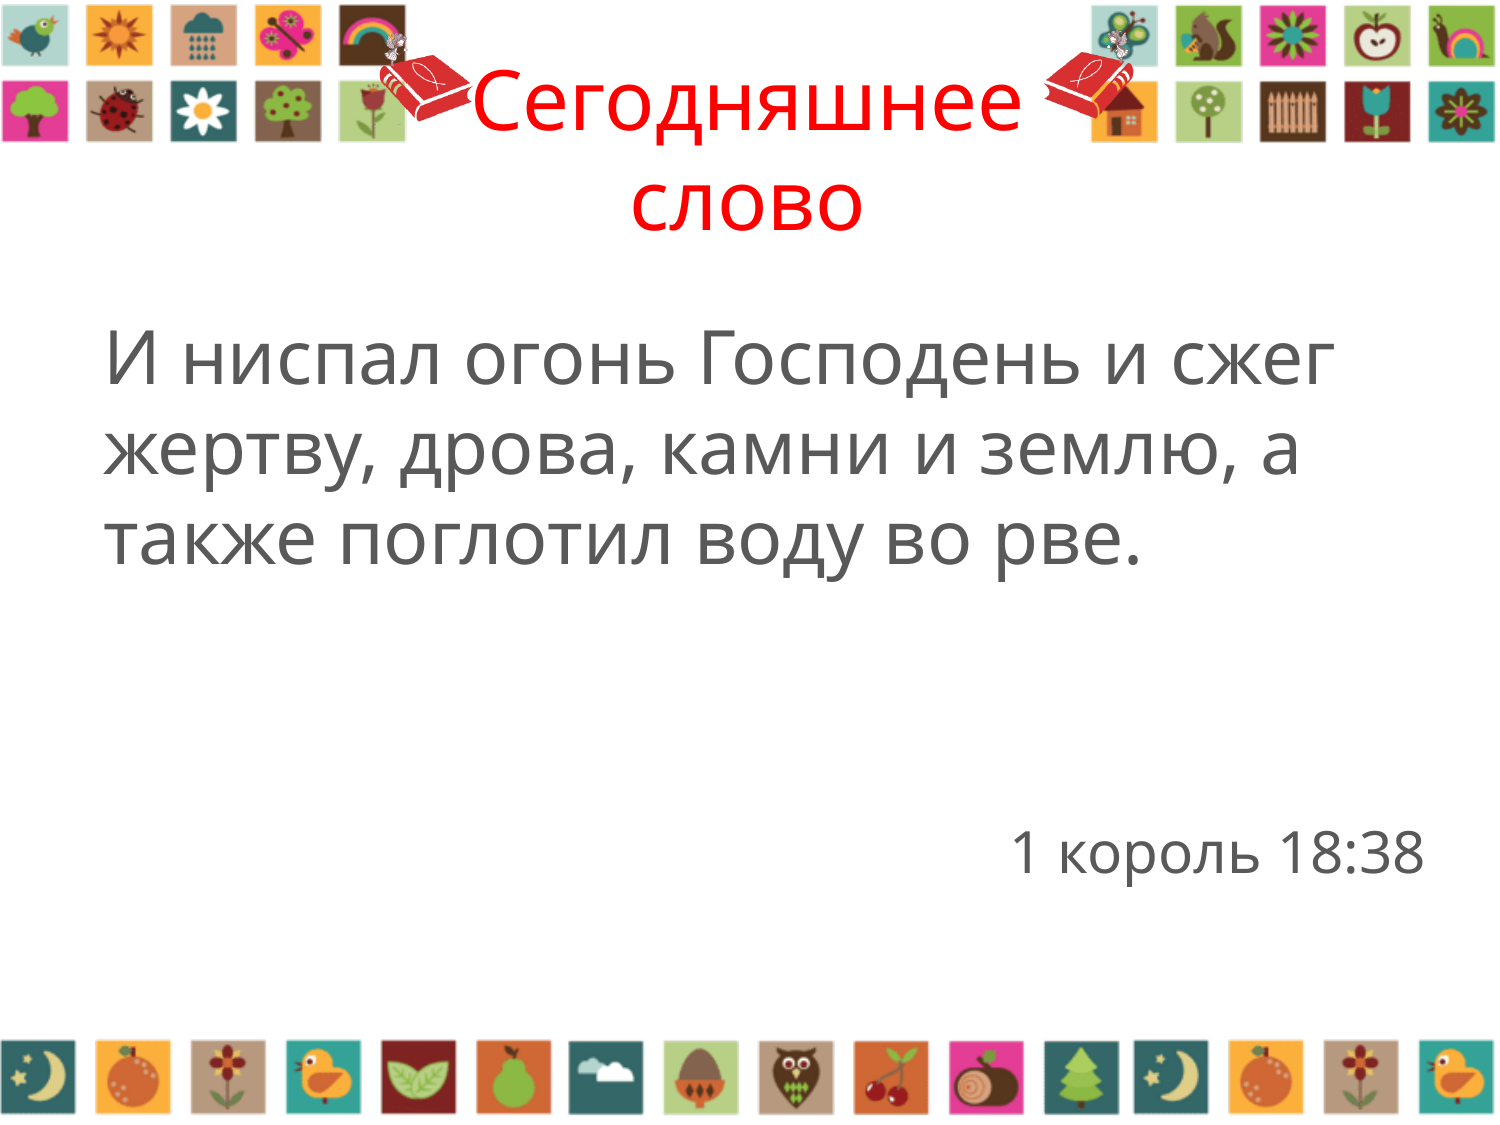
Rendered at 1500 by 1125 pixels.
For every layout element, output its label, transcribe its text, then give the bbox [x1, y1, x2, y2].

text_box Сегодняшнее слово [414, 39, 1080, 255]
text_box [0, 1028, 1500, 1118]
picture [1012, 3, 1500, 150]
text_box 1 король 18:38 [808, 807, 1441, 893]
picture [0, 3, 505, 150]
text_box И ниспал огонь Господень и сжег жертву, дрова, камни и землю, а также поглотил воду во рве. [88, 302, 1436, 588]
